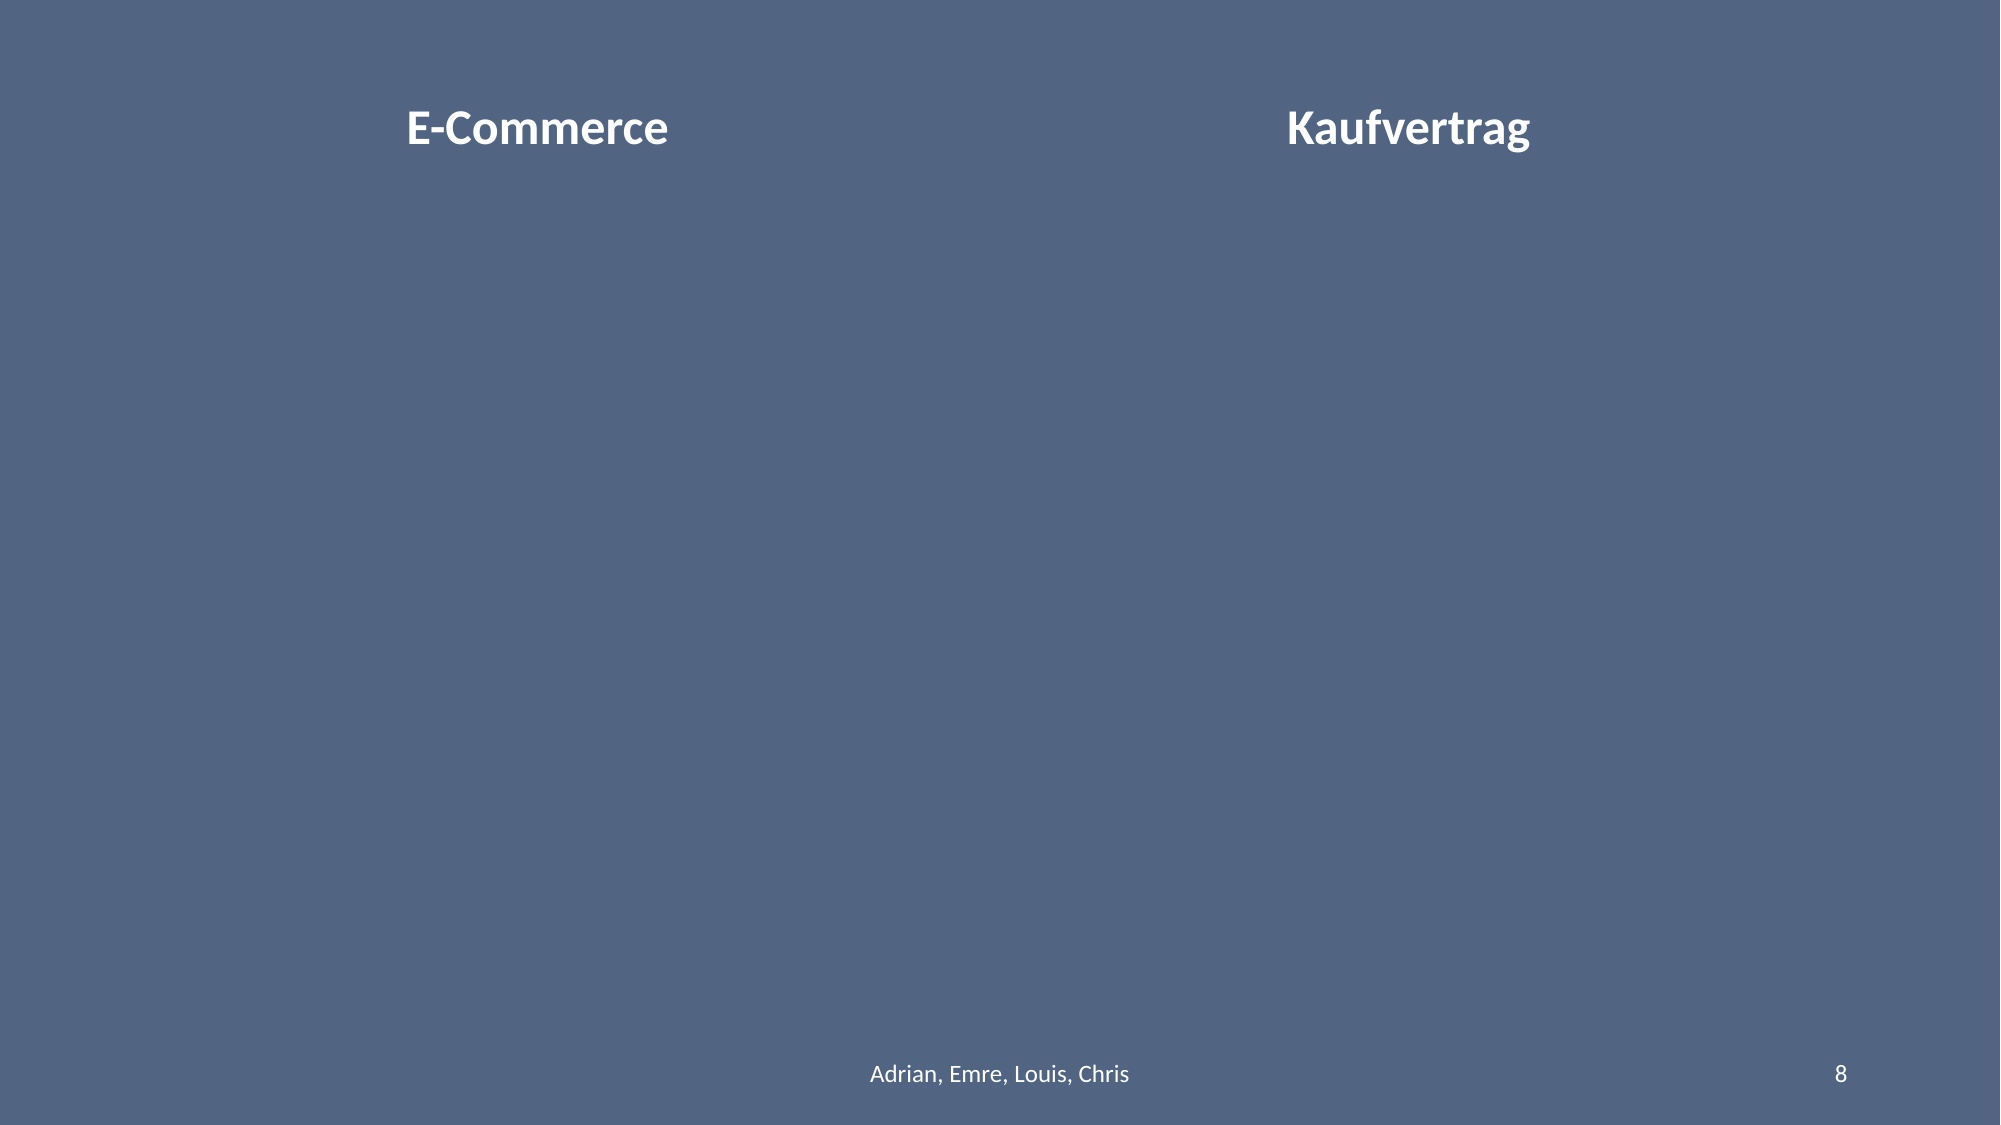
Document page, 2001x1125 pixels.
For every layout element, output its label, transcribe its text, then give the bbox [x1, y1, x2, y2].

footer Adrian, Emre, Louis, Chris [662, 1042, 1338, 1103]
slide_number 8 [1412, 1042, 1863, 1103]
list Kaufvertrag [983, 27, 1835, 163]
list E-Commerce [114, 27, 961, 163]
